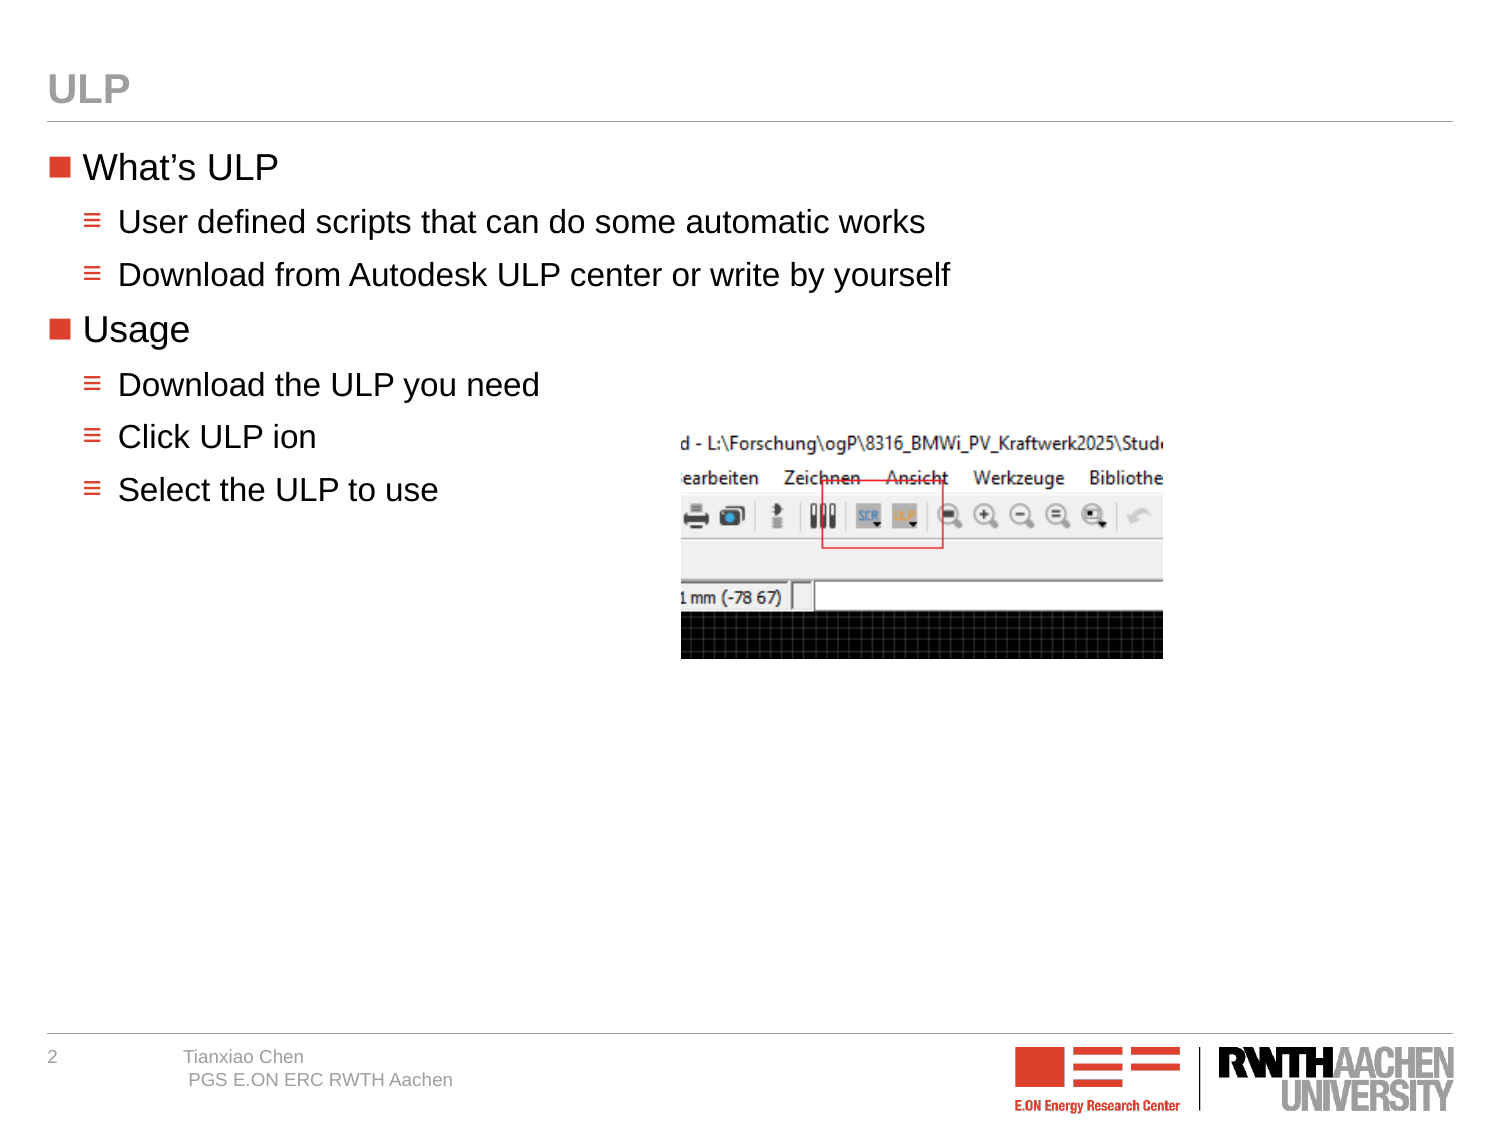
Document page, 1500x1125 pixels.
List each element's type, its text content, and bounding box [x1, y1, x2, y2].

title ULP [47, 23, 1453, 113]
picture [681, 425, 1163, 659]
picture [996, 1015, 1473, 1125]
list What’s ULP User defined scripts that can do some automatic works Download from Autodesk ULP center or write by yourself Usage Download the ULP you need Click ULP ion Select the ULP to use [47, 142, 1453, 1011]
